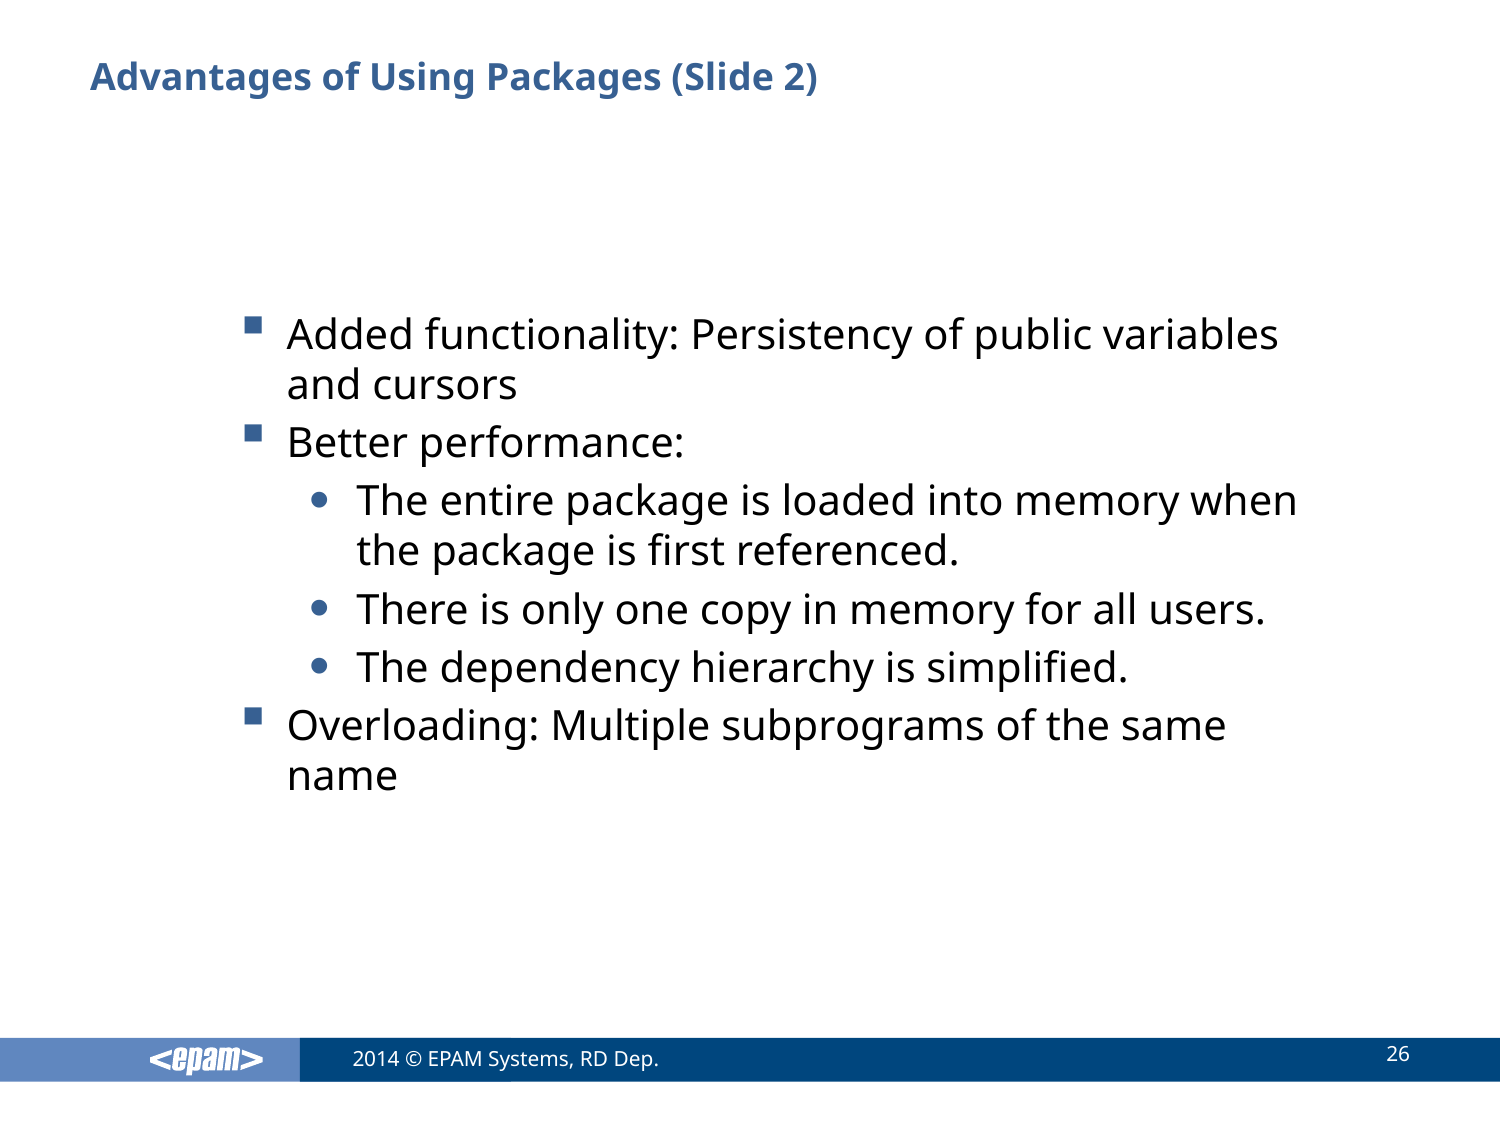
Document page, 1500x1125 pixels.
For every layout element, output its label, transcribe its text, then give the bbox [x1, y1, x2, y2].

list Added functionality: Persistency of public variables and cursors Better performance: The entire package is loaded into memory when the package is first referenced. There is only one copy in memory for all users. The dependency hierarchy is simplified. Overloading: Multiple subprograms of the same name [150, 299, 1350, 825]
footer 2014 © EPAM Systems, RD Dep. [337, 1028, 738, 1088]
title Advantages of Using Packages (Slide 2) [75, 45, 1425, 163]
slide_number 26 [1262, 1025, 1425, 1085]
